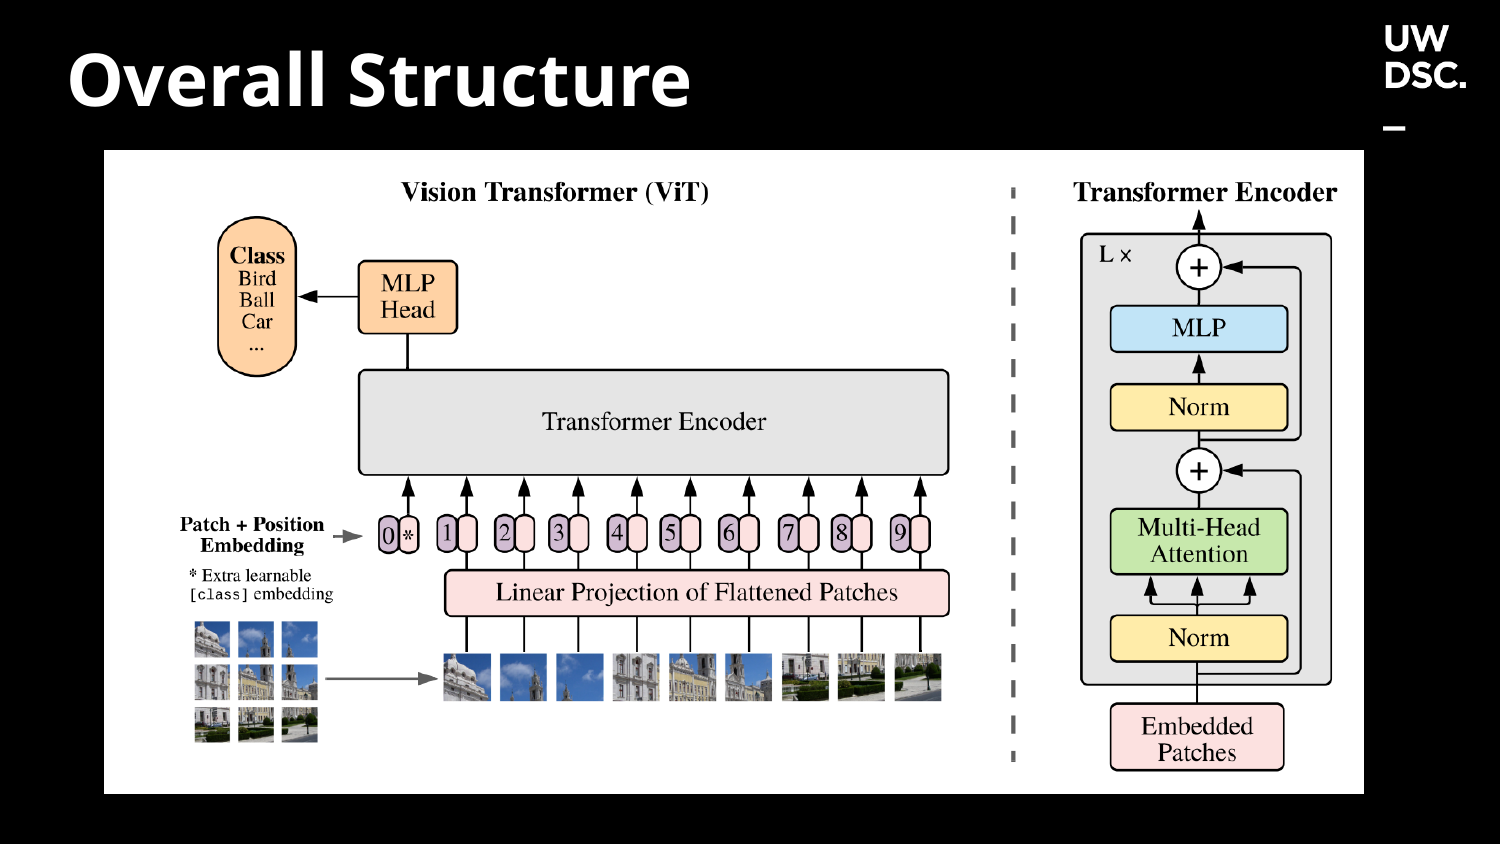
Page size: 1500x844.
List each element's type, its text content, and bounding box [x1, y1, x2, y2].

text_box Overall Structure [51, 28, 1344, 123]
picture [104, 0, 1500, 794]
